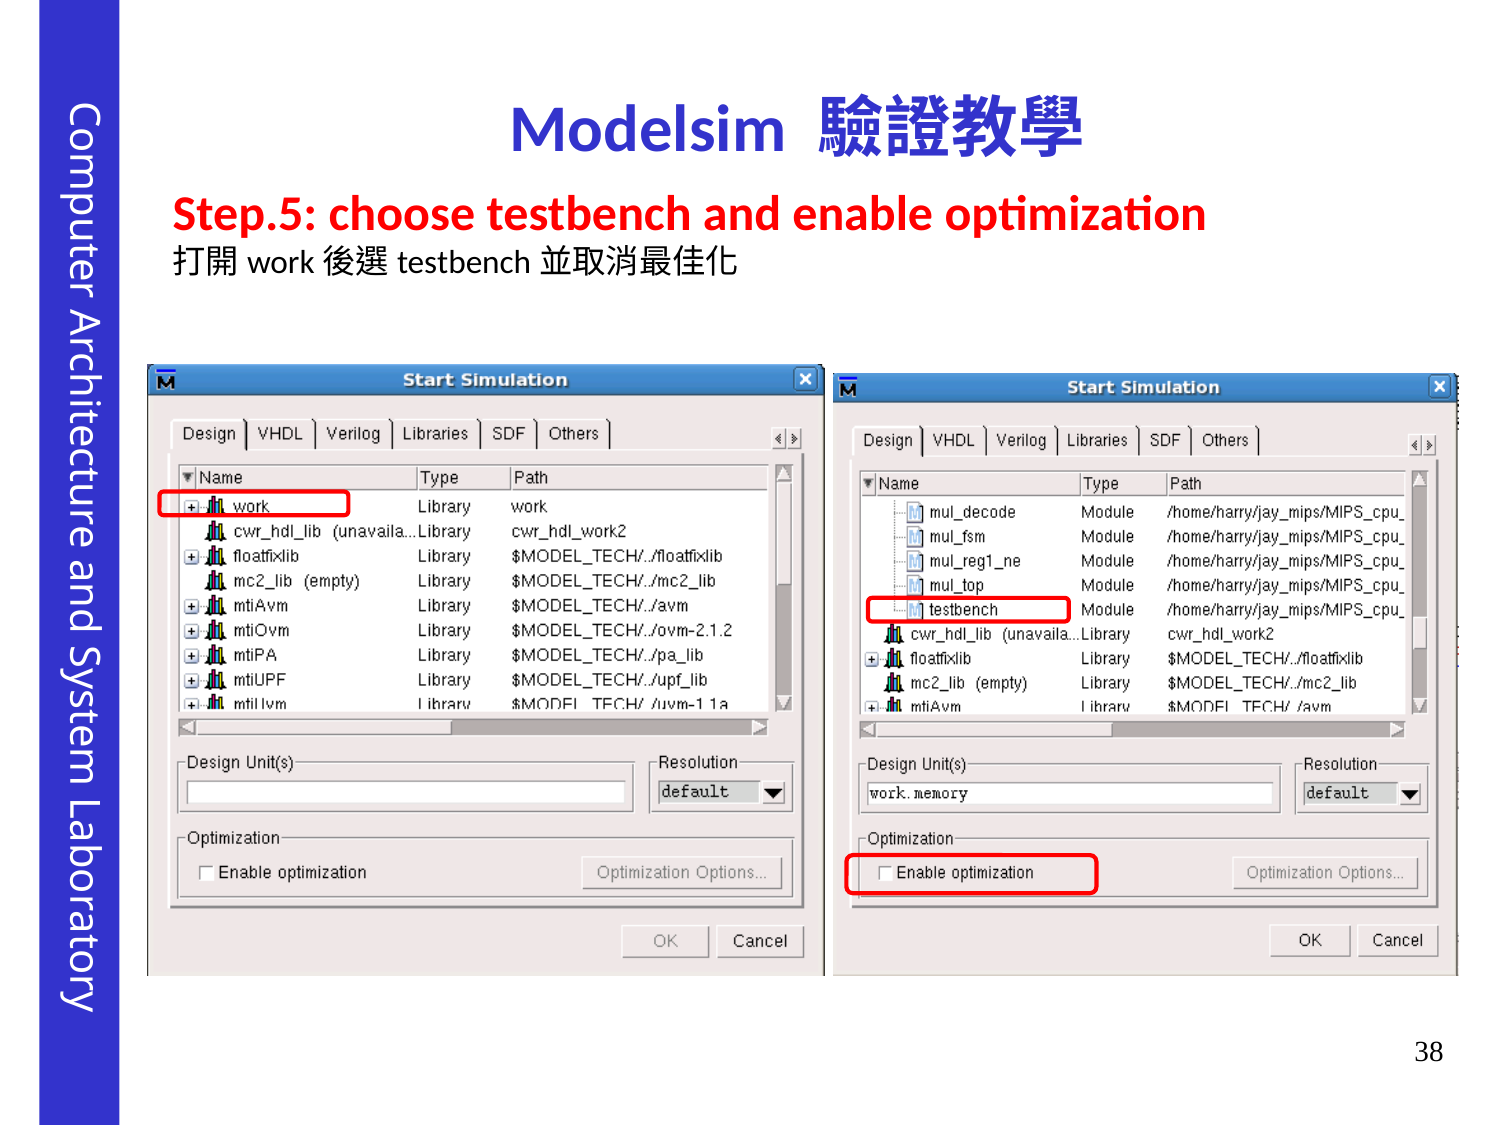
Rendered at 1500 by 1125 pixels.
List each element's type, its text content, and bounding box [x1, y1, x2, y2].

text_box Modelsim 驗證教學 [135, 31, 1459, 219]
slide_number 38 [1108, 1024, 1460, 1103]
picture [833, 373, 1459, 977]
text_box Step.5: choose testbench and enable optimization 打開work後選testbench並取消最佳化 [157, 219, 1422, 288]
picture [146, 364, 825, 977]
